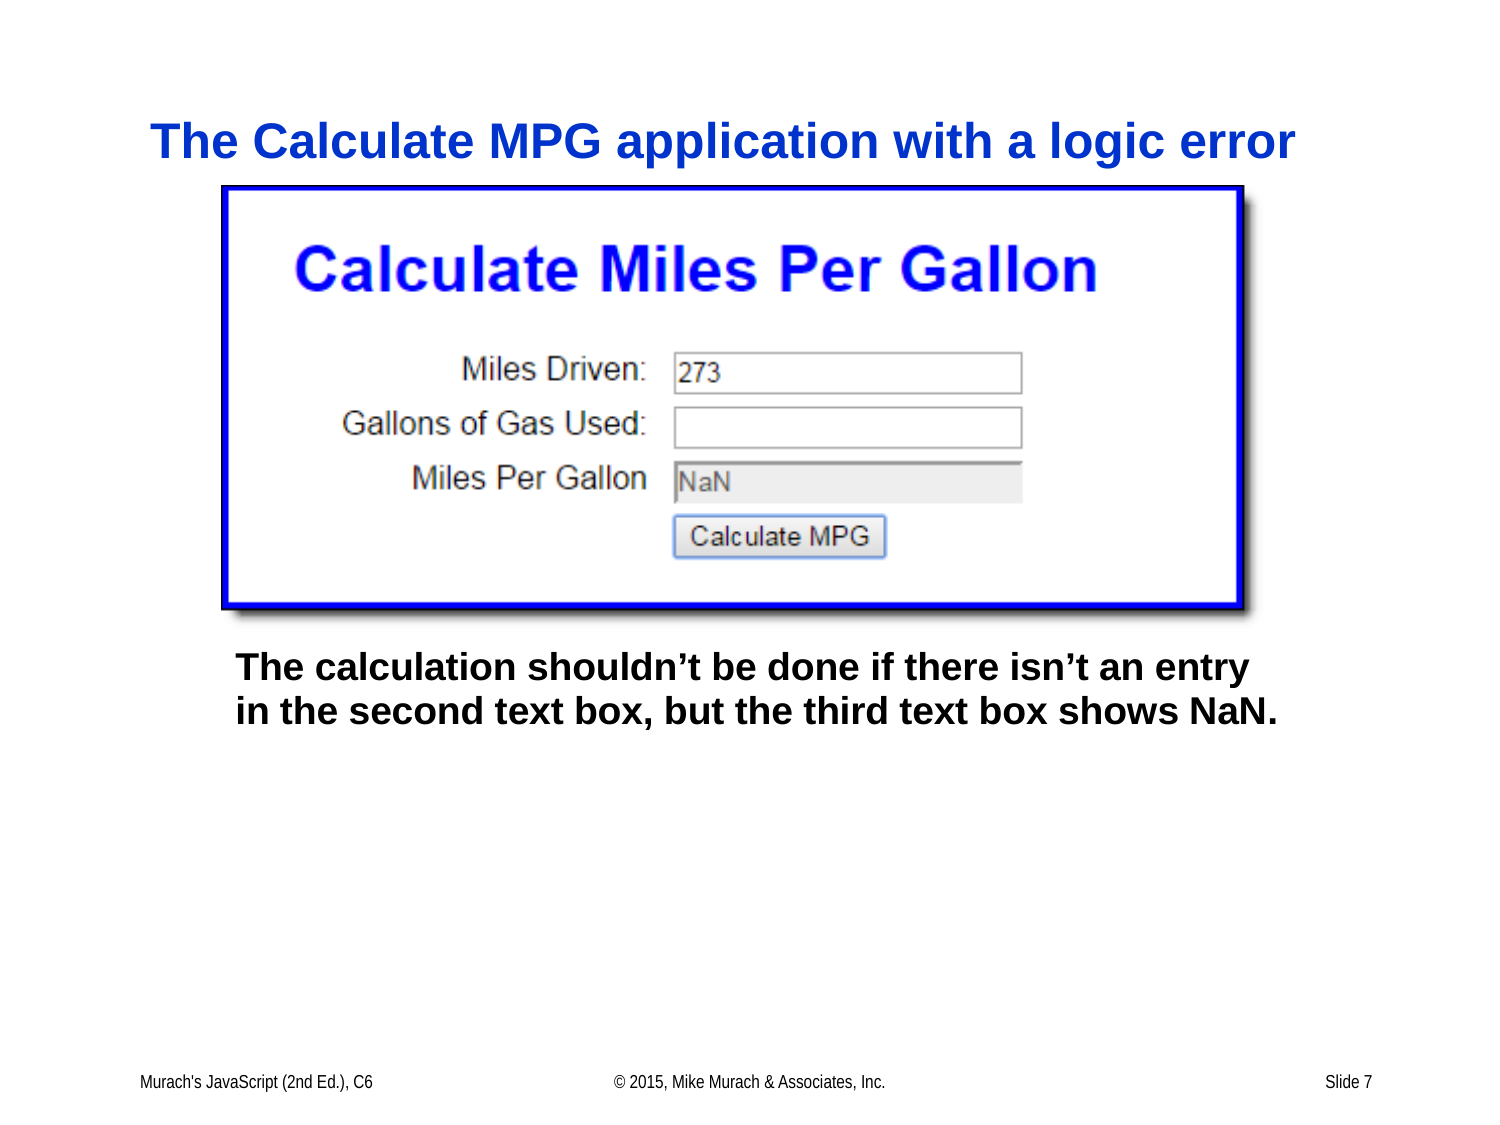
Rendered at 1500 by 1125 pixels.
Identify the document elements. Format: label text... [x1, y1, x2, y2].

footer © 2015, Mike Murach & Associates, Inc. [474, 1025, 1025, 1100]
slide_number Murach's JavaScript (2nd Ed.), C6 [125, 1025, 450, 1100]
slide_number Slide 7 [1074, 1025, 1388, 1100]
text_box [181, 626, 1306, 790]
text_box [149, 112, 1348, 183]
picture [221, 185, 1263, 626]
